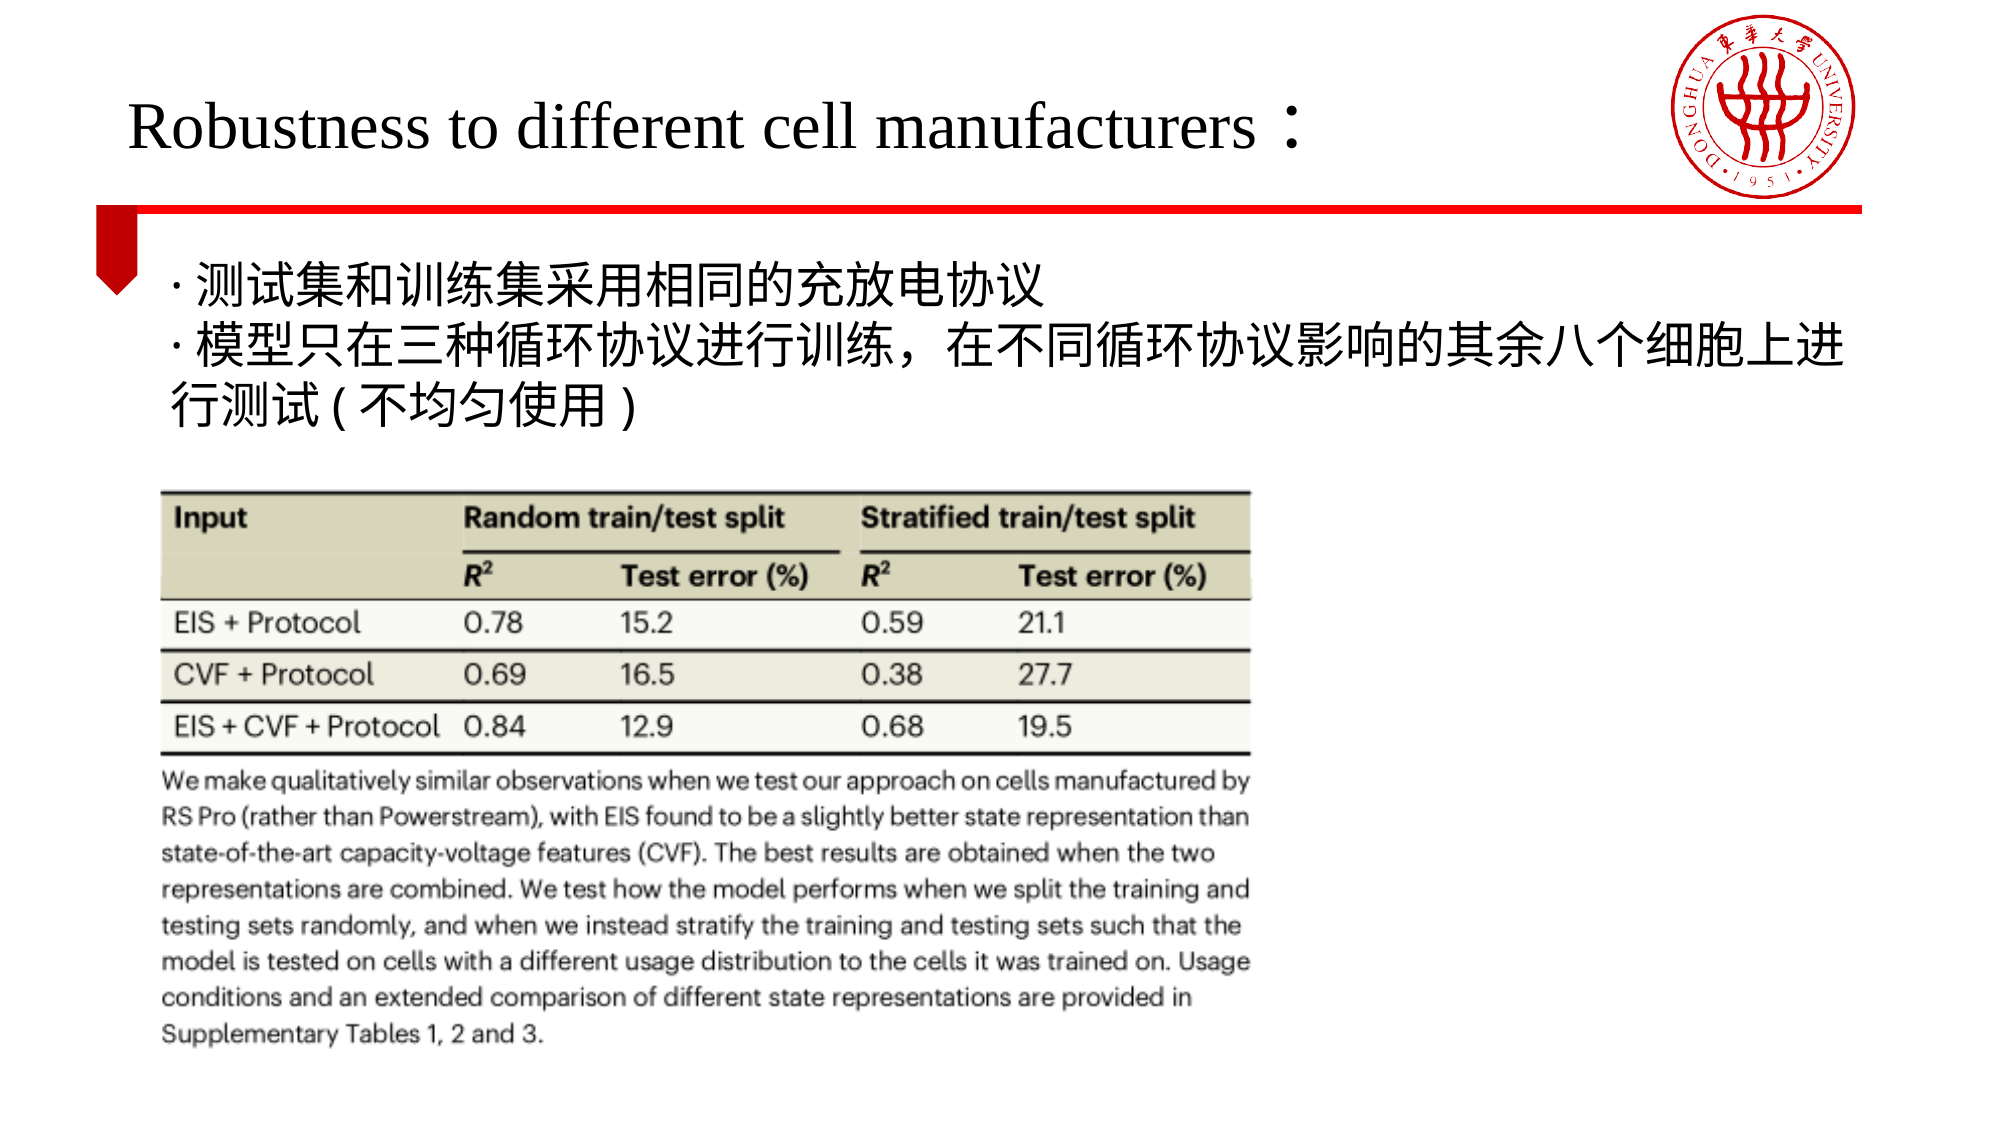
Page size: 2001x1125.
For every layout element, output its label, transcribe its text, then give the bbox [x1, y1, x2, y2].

picture [155, 470, 1275, 1065]
text_box ·测试集和训练集采用相同的充放电协议 ·模型只在三种循环协议进行训练，在不同循环协议影响的其余八个细胞上进行测试(不均匀使用) [155, 245, 1877, 472]
text_box Robustness to different cell manufacturers： [112, 74, 1758, 170]
picture [1663, 13, 1863, 201]
